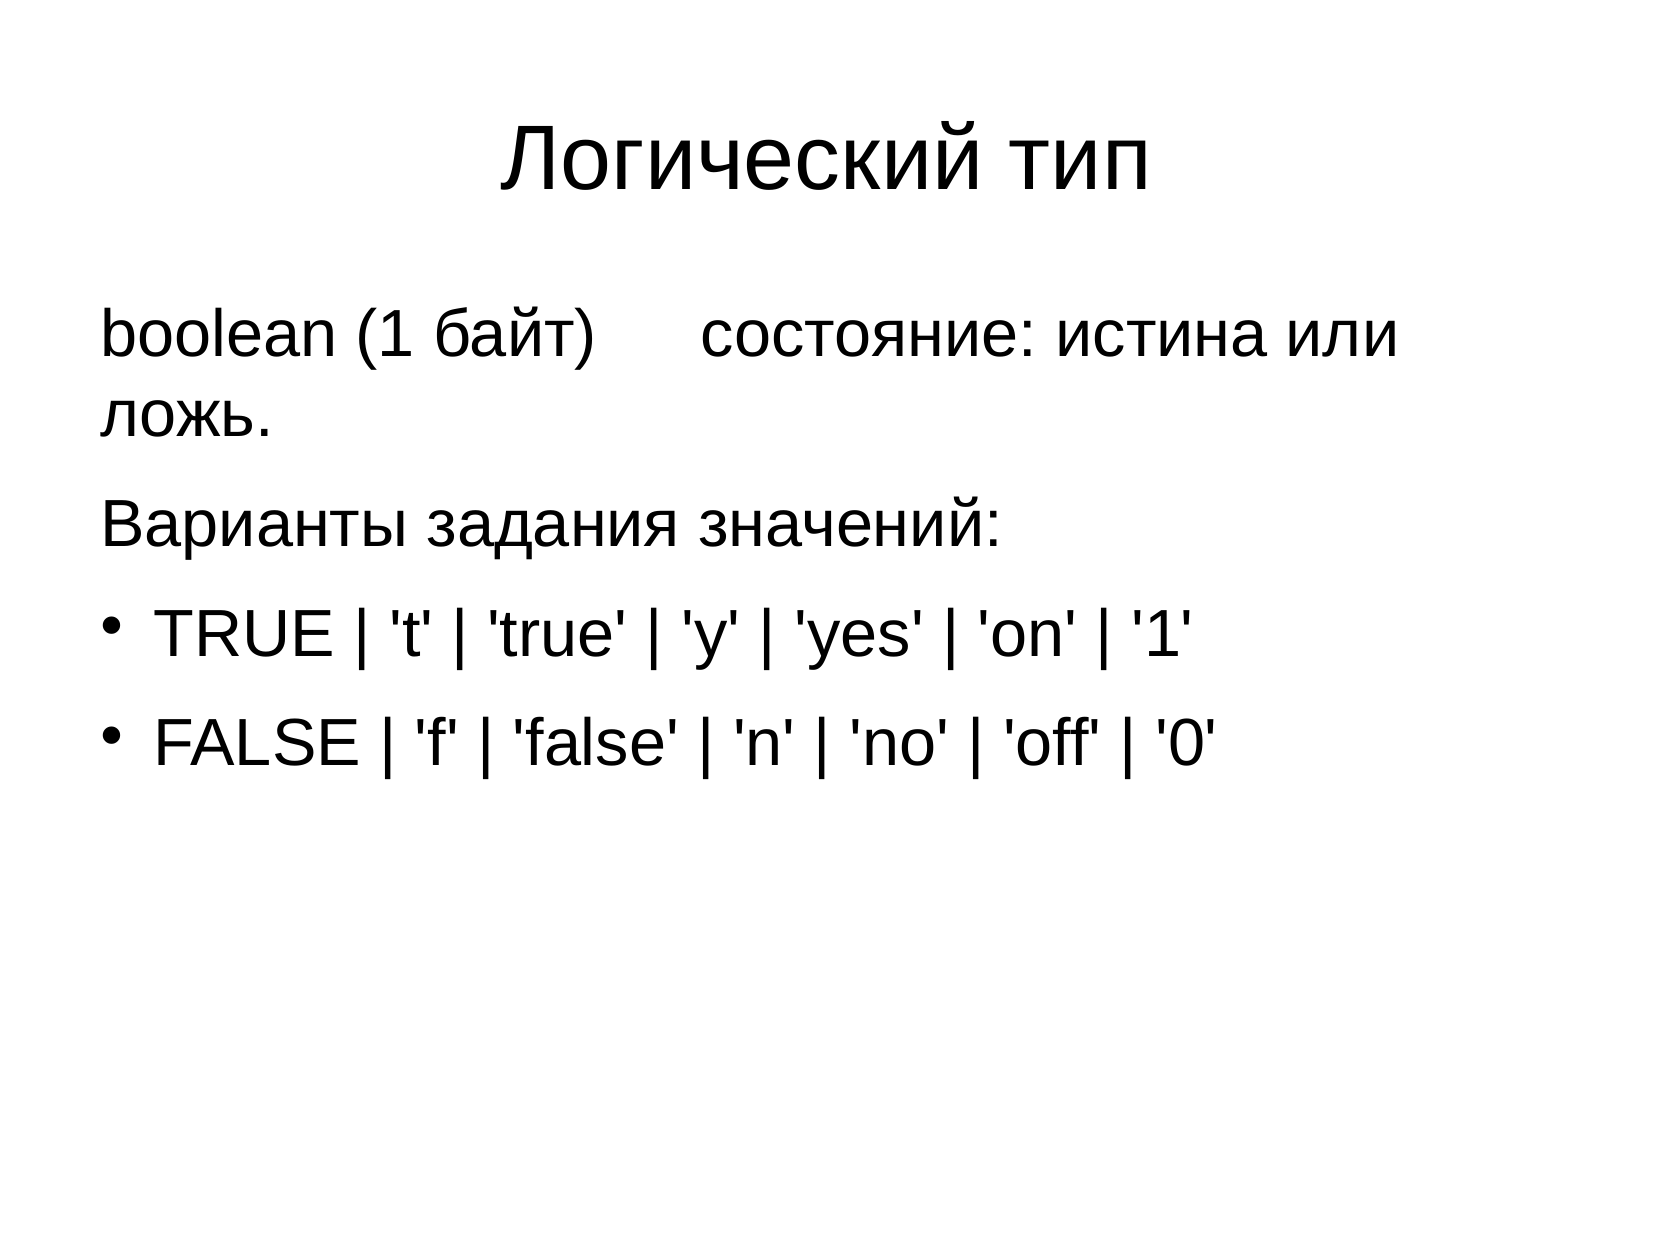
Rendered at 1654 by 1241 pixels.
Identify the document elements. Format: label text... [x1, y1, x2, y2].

text_box Логический тип [82, 49, 1571, 257]
text_box boolean (1 байт) состояние: истина или ложь. Варианты задания значений: TRUE | 't' | 'true' | 'y' | 'yes' | 'on' | '1' FALSE | 'f' | 'false' | 'n' | 'no' | 'off' | '0' [82, 290, 1571, 1010]
